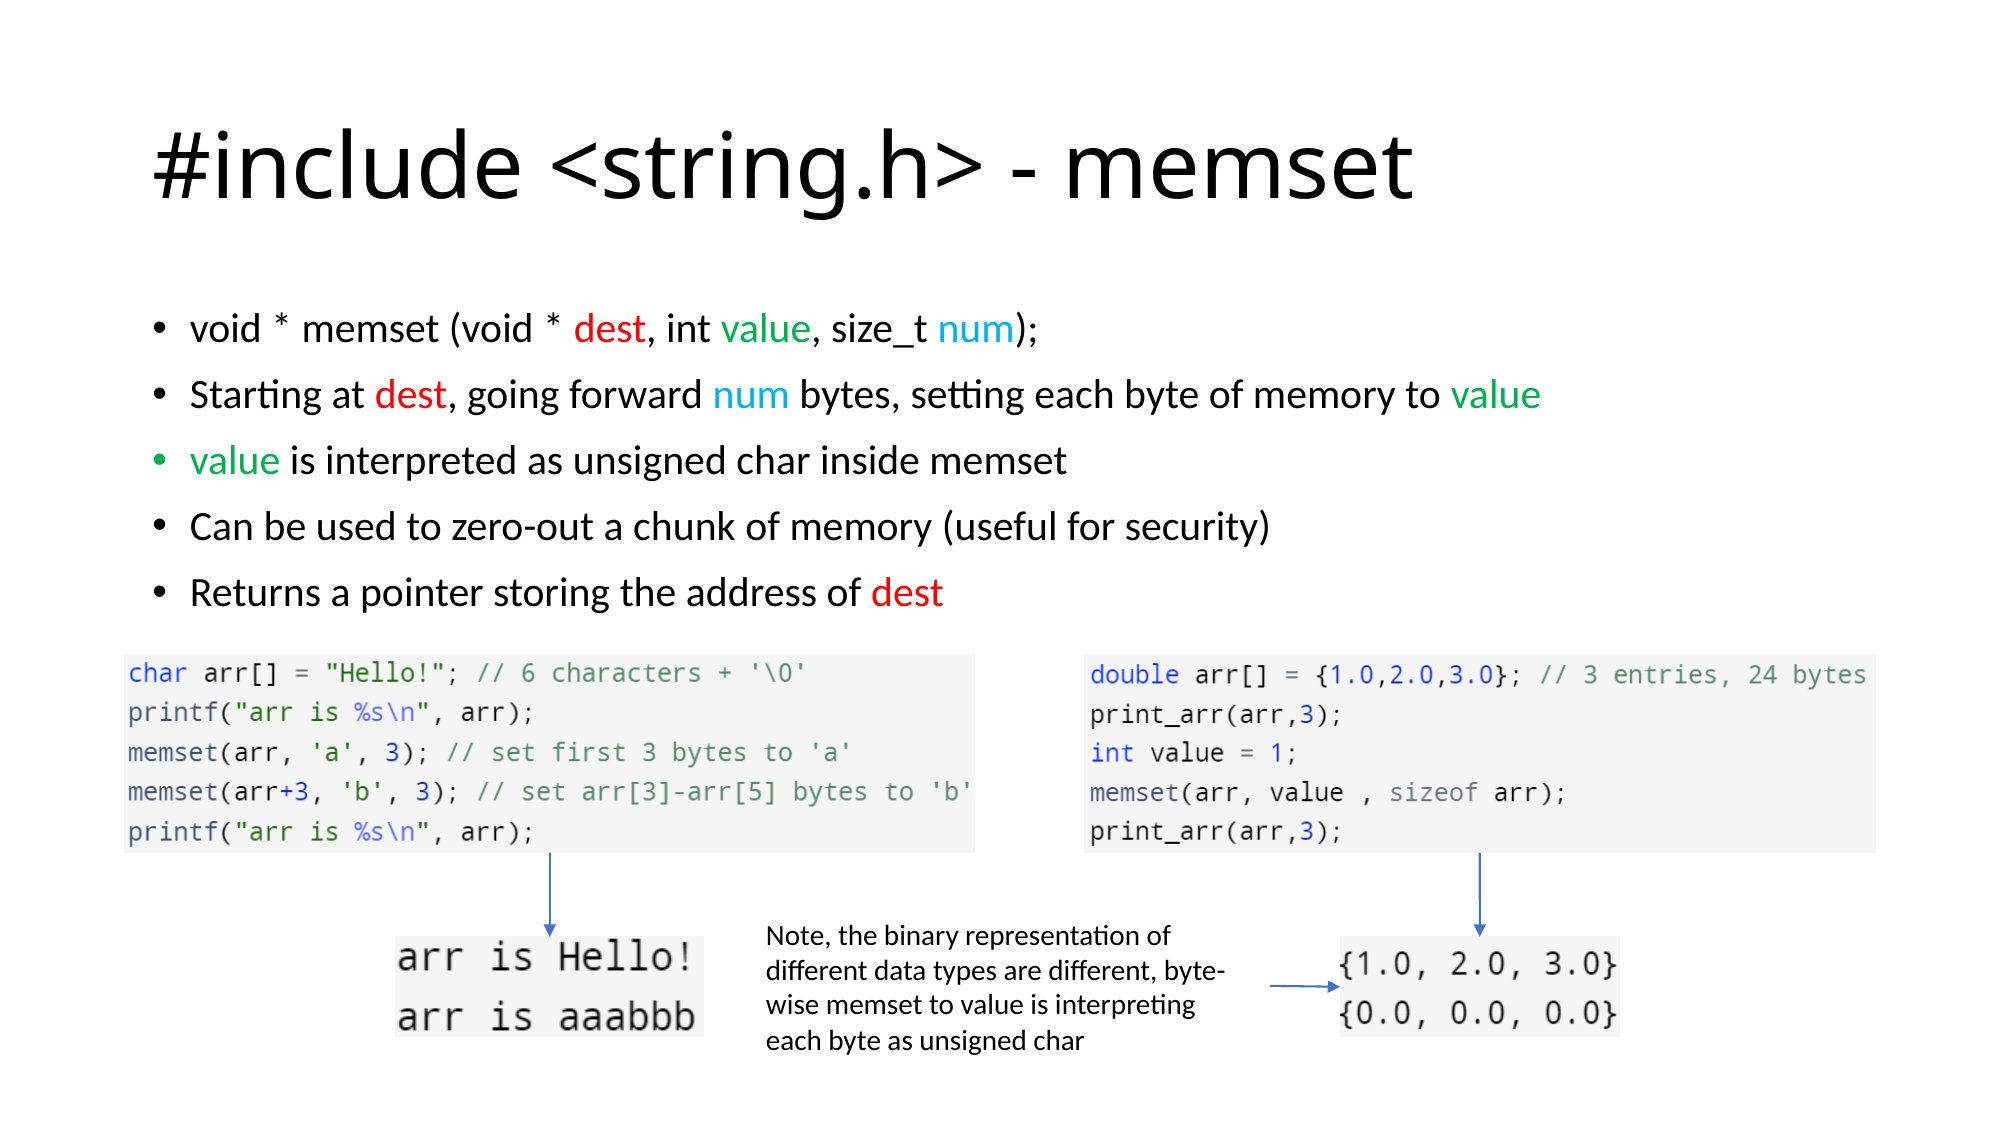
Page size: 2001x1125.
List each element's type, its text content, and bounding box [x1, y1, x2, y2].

list void * memset (void * dest, int value, size_t num); Starting at dest, going forward num bytes, setting each byte of memory to value value is interpreted as unsigned char inside memset Can be used to zero-out a chunk of memory (useful for security) Returns a pointer storing the address of dest [137, 299, 1863, 654]
title #include <string.h> - memset [137, 59, 1863, 278]
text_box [124, 654, 1876, 1066]
